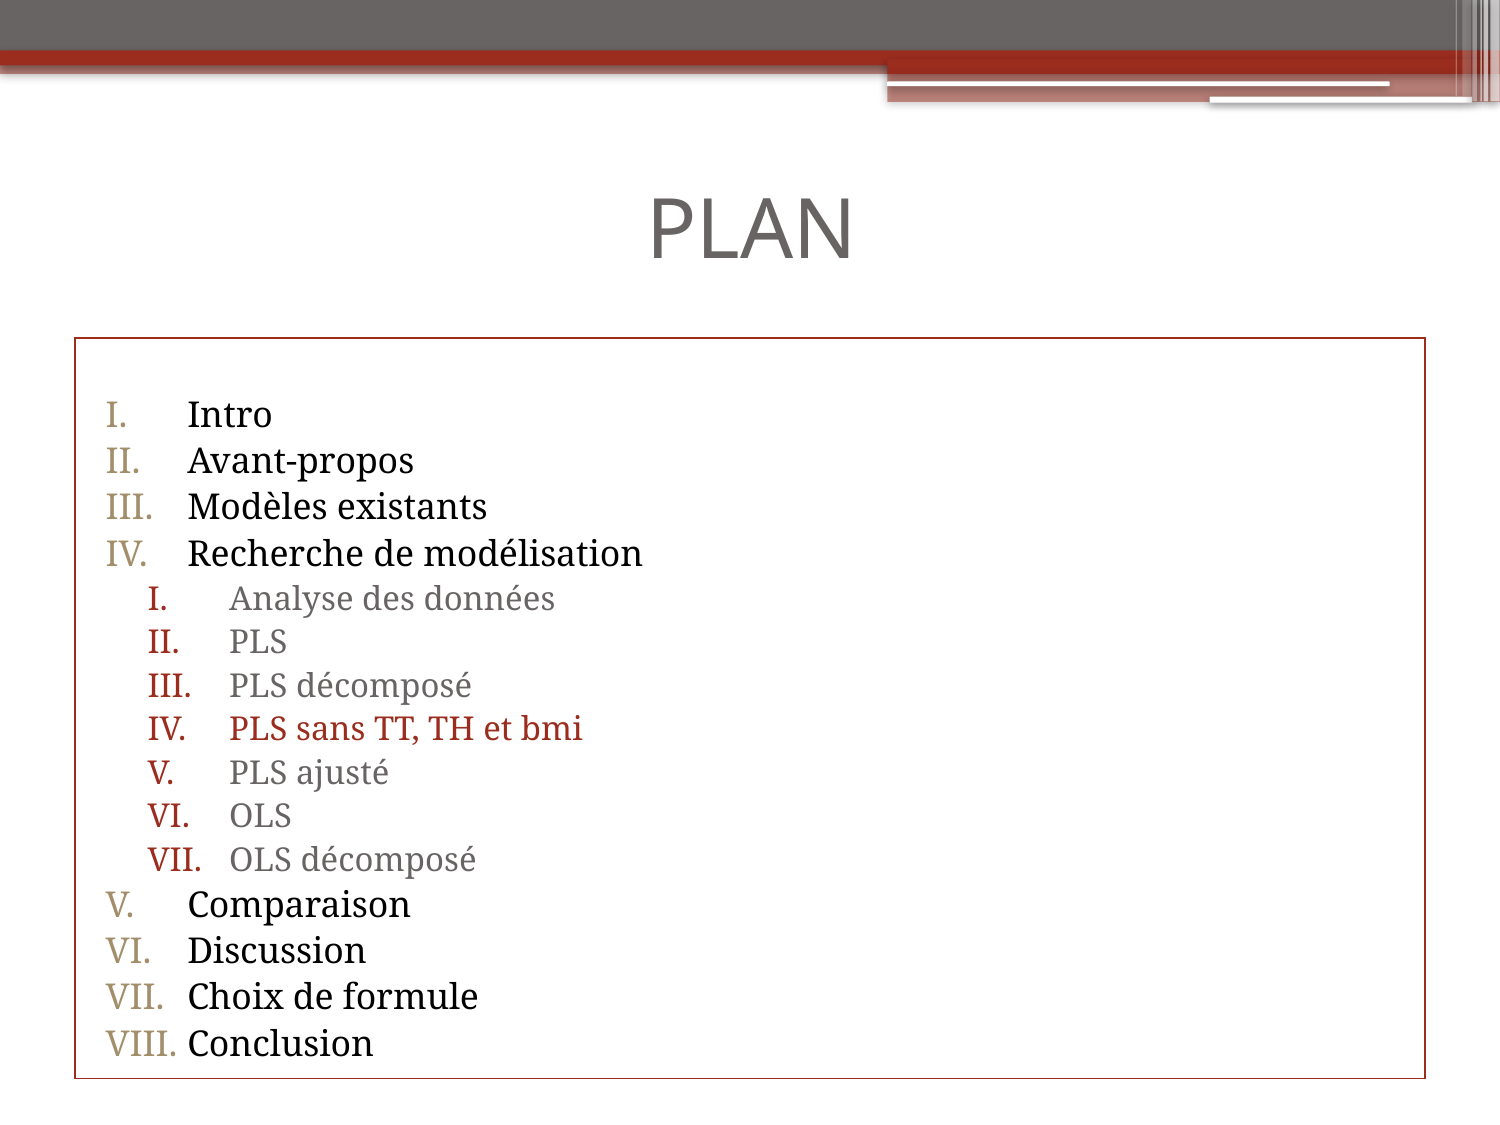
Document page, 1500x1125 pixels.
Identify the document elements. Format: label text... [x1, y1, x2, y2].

title PLAN [76, 136, 1428, 313]
list Intro Avant-propos Modèles existants Recherche de modélisation Analyse des données PLS PLS décomposé PLS sans TT, TH et bmi PLS ajusté OLS OLS décomposé Comparaison Discussion Choix de formule Conclusion [74, 337, 1426, 1079]
